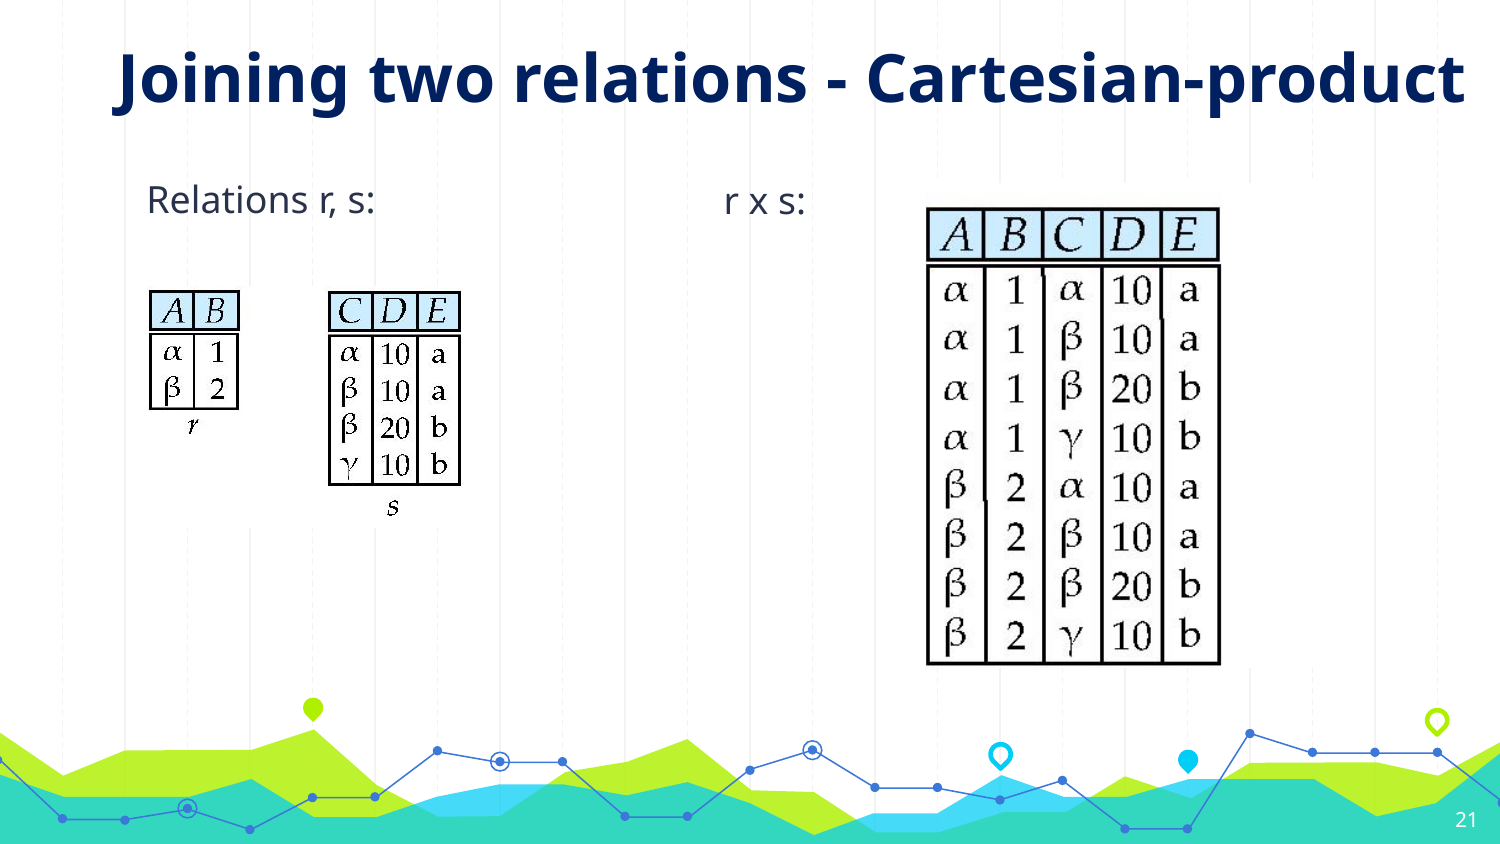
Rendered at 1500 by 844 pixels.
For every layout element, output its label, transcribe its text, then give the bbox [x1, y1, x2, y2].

list Relations r, s: [112, 166, 427, 222]
text_box r x s: [689, 166, 830, 222]
text_box Joining two relations - Cartesian-product [102, 20, 1485, 121]
picture [146, 286, 463, 529]
picture [924, 183, 1347, 668]
slide_number 21 [1403, 791, 1494, 844]
